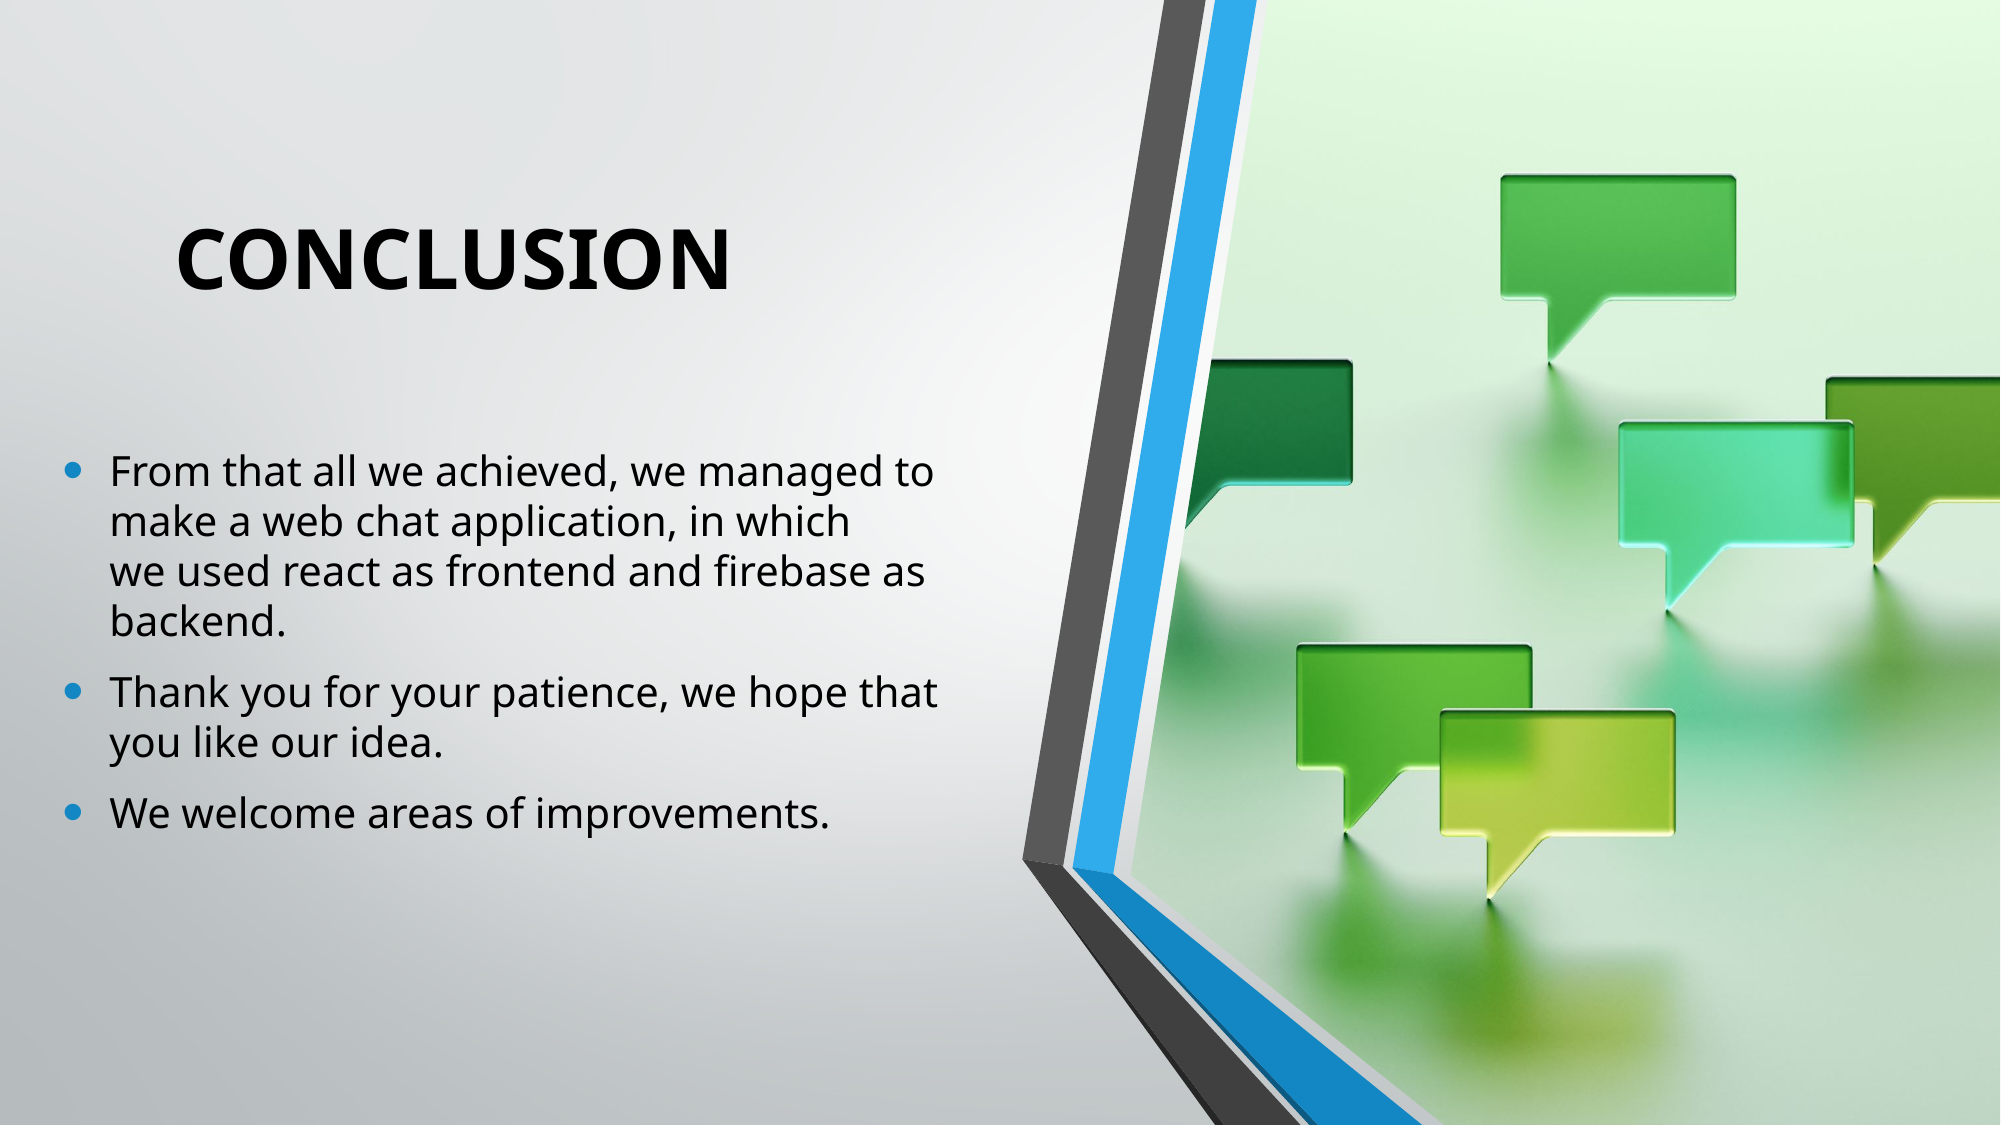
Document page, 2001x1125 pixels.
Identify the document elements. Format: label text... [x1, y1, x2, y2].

title CONCLUSION [159, 112, 1022, 400]
list From that all we achieved, we managed to make a web chat application, in which we used react as frontend and firebase as backend. Thank you for your patience, we hope that you like our idea. We welcome areas of improvements. [47, 331, 1001, 950]
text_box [1022, 0, 1423, 1125]
picture [1423, 0, 2000, 1125]
text_box [0, 0, 1022, 1125]
